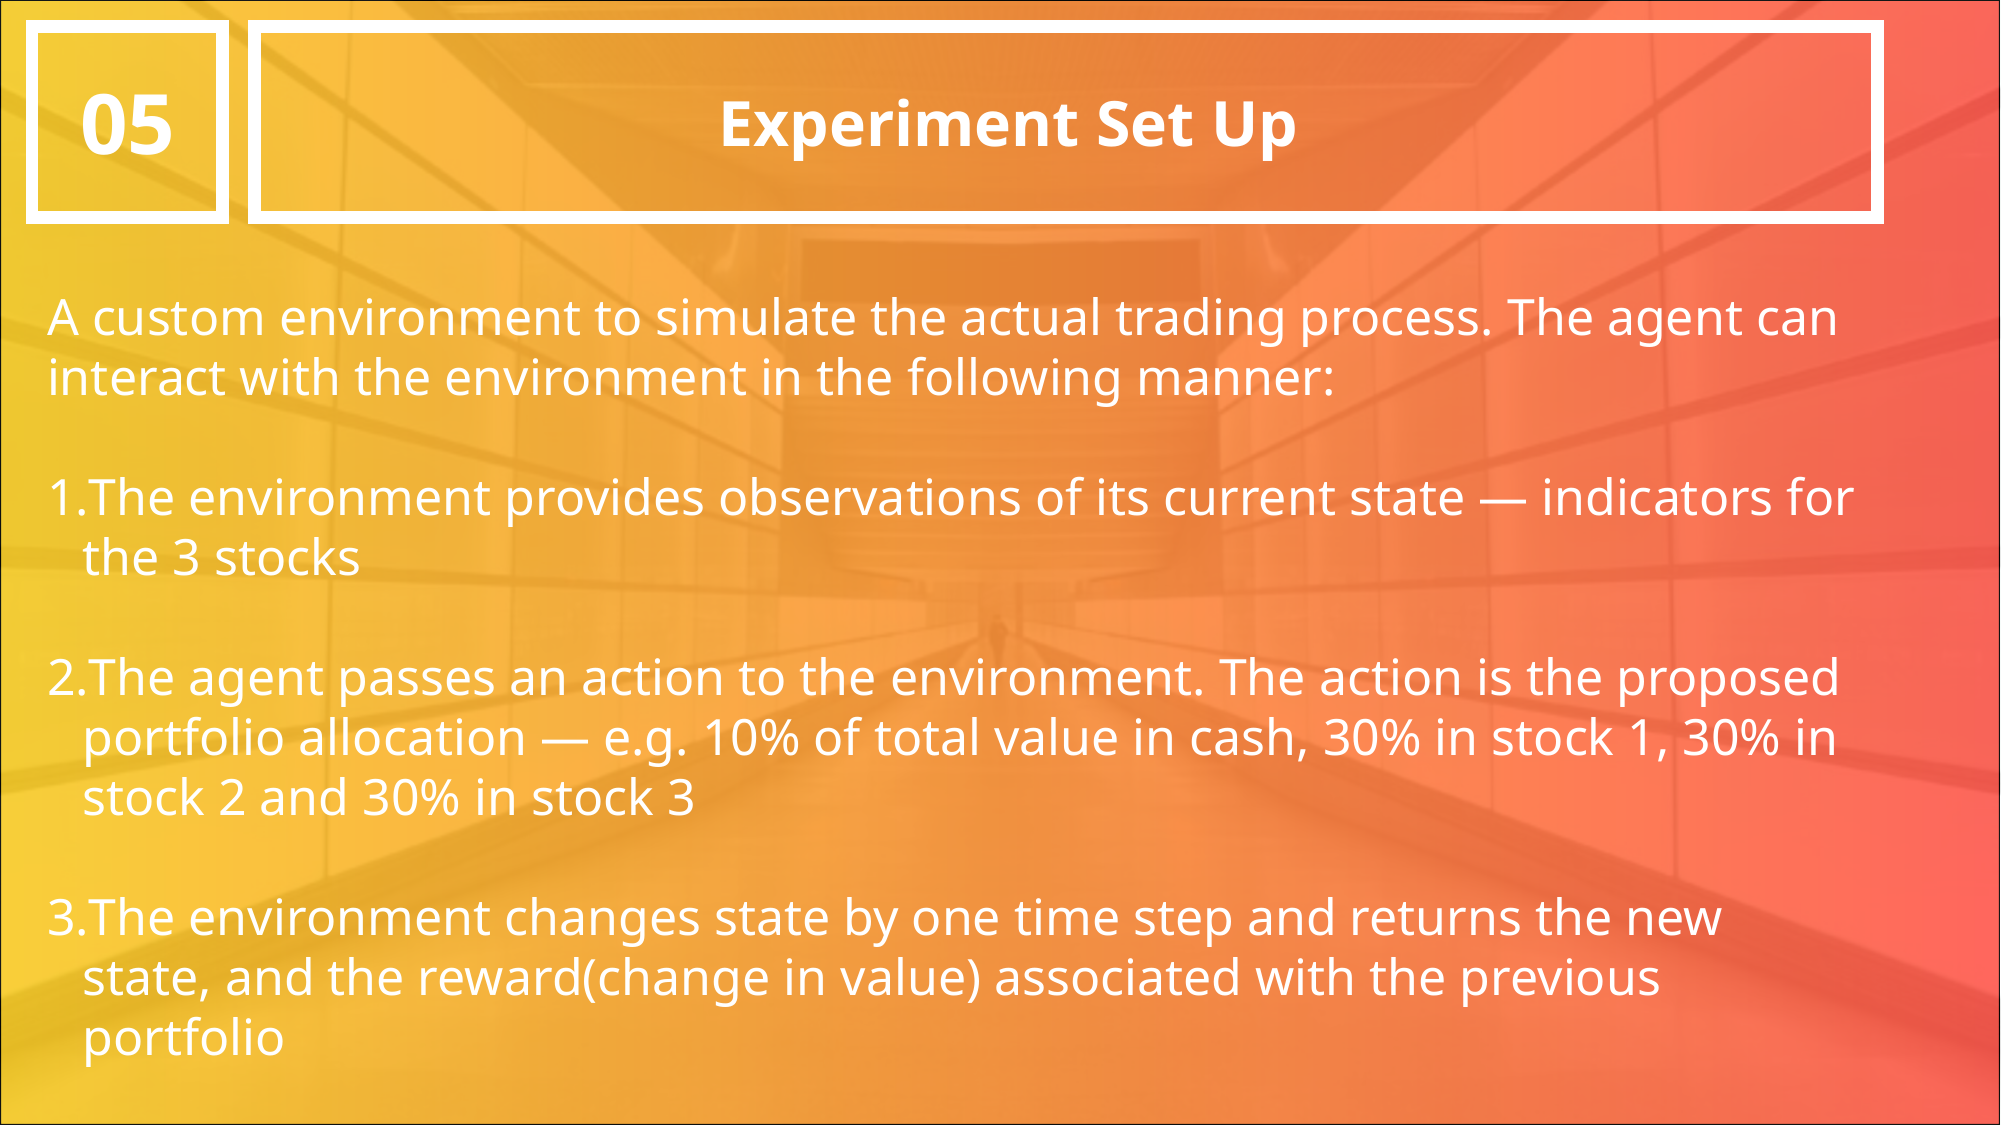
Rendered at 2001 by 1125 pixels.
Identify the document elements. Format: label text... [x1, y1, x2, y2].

text_box [31, 25, 224, 218]
text_box [254, 25, 1879, 218]
text_box [0, 0, 2000, 1125]
text_box A custom environment to simulate the actual trading process. The agent can interact with the environment in the following manner: The environment provides observations of its current state — indicators for the 3 stocks The agent passes an action to the environment. The action is the proposed portfolio allocation — e.g. 10% of total value in cash, 30% in stock 1, 30% in stock 2 and 30% in stock 3 The environment changes state by one time step and returns the new state, and the reward(change in value) associated with the previous portfolio [32, 278, 1878, 1125]
text_box 05 [32, 63, 223, 179]
text_box Experiment Set Up [222, 76, 1795, 167]
